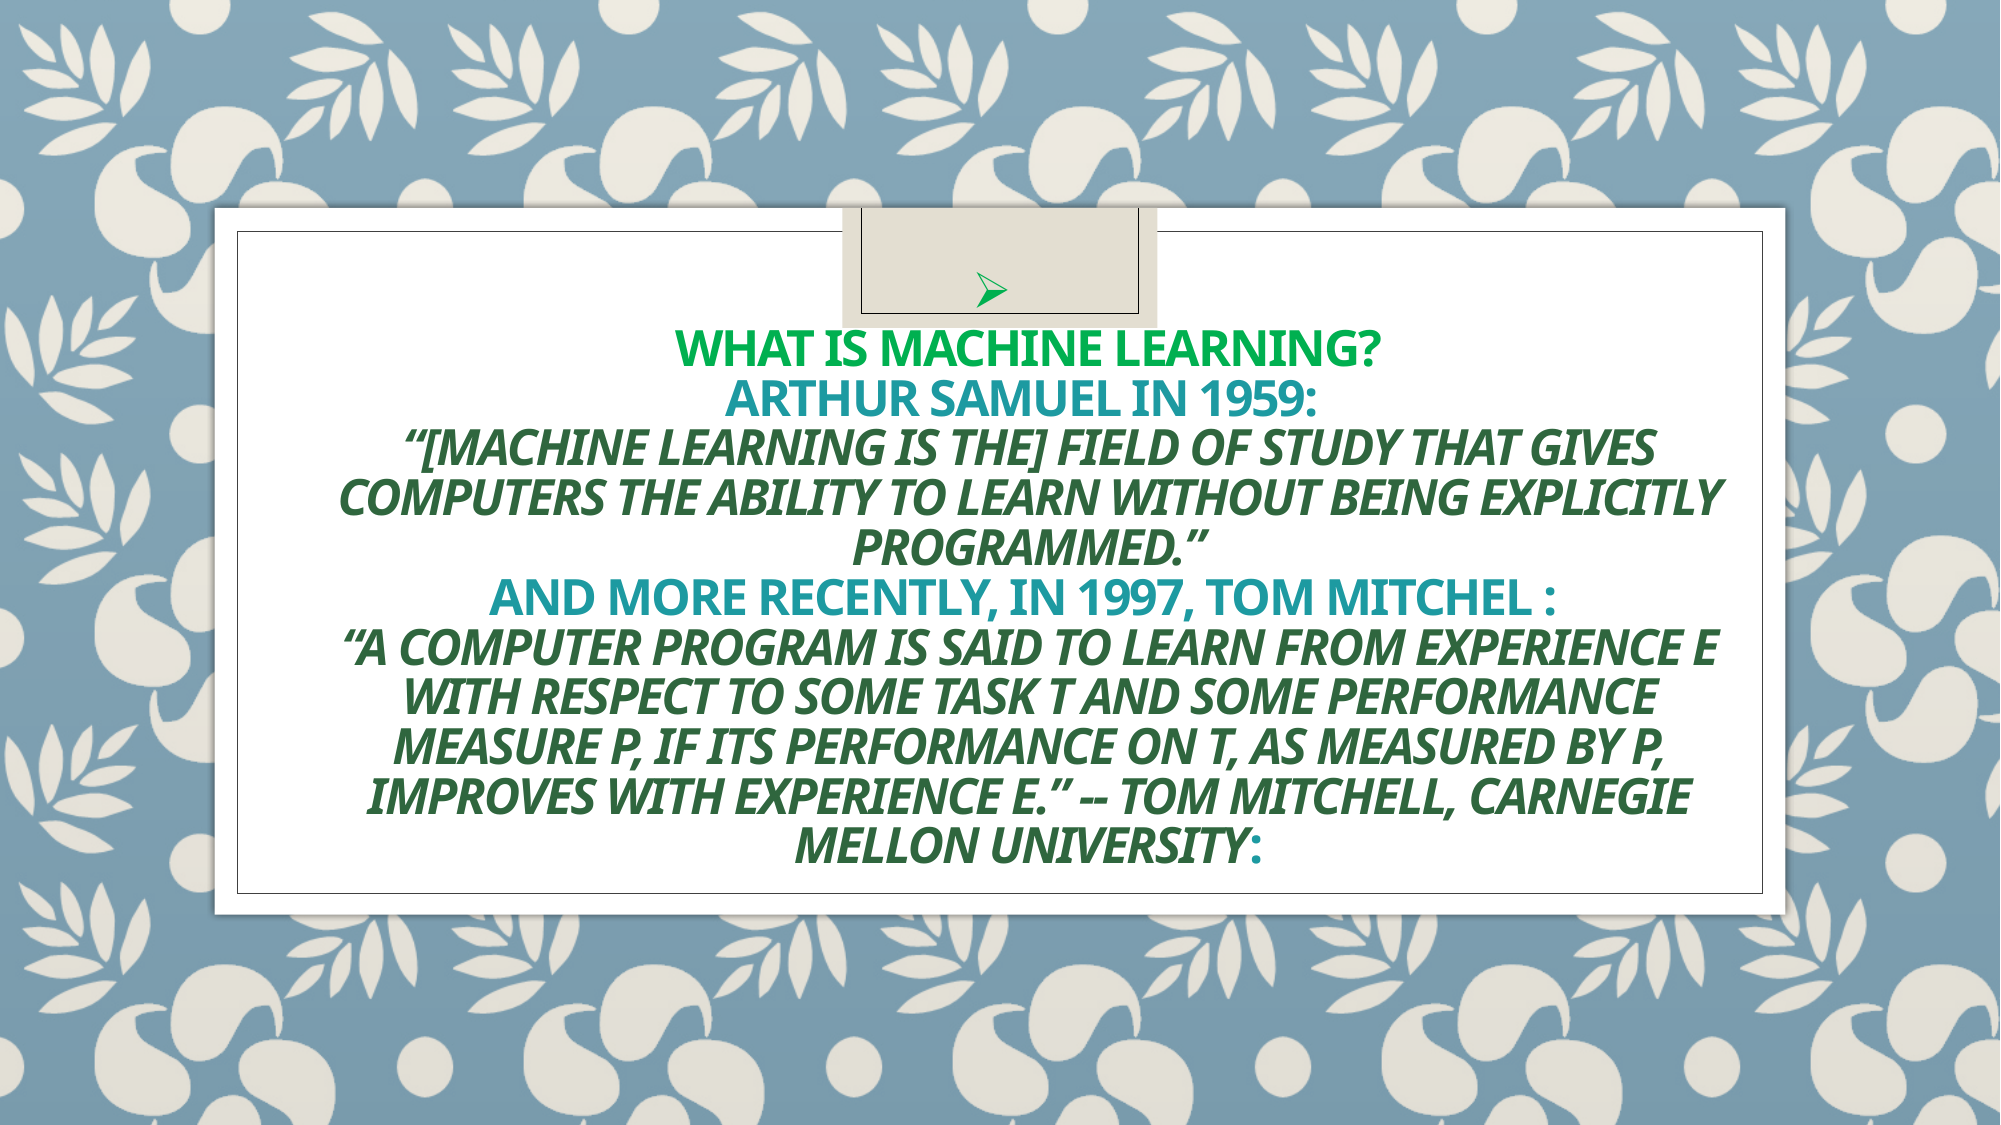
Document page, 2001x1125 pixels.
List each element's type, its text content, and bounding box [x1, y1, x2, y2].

title What is Machine Learning? Arthur Samuel in 1959: “[Machine Learning is the] field of study that gives computers the ability to learn without being explicitly programmed.” And more recently, in 1997, Tom Mitchel : “A computer program is said to learn from experience E with respect to some task T and some performance measure P, if its performance on T, as measured by P, improves with experience E.” -- Tom Mitchell, Carnegie Mellon University: [256, 343, 1745, 807]
